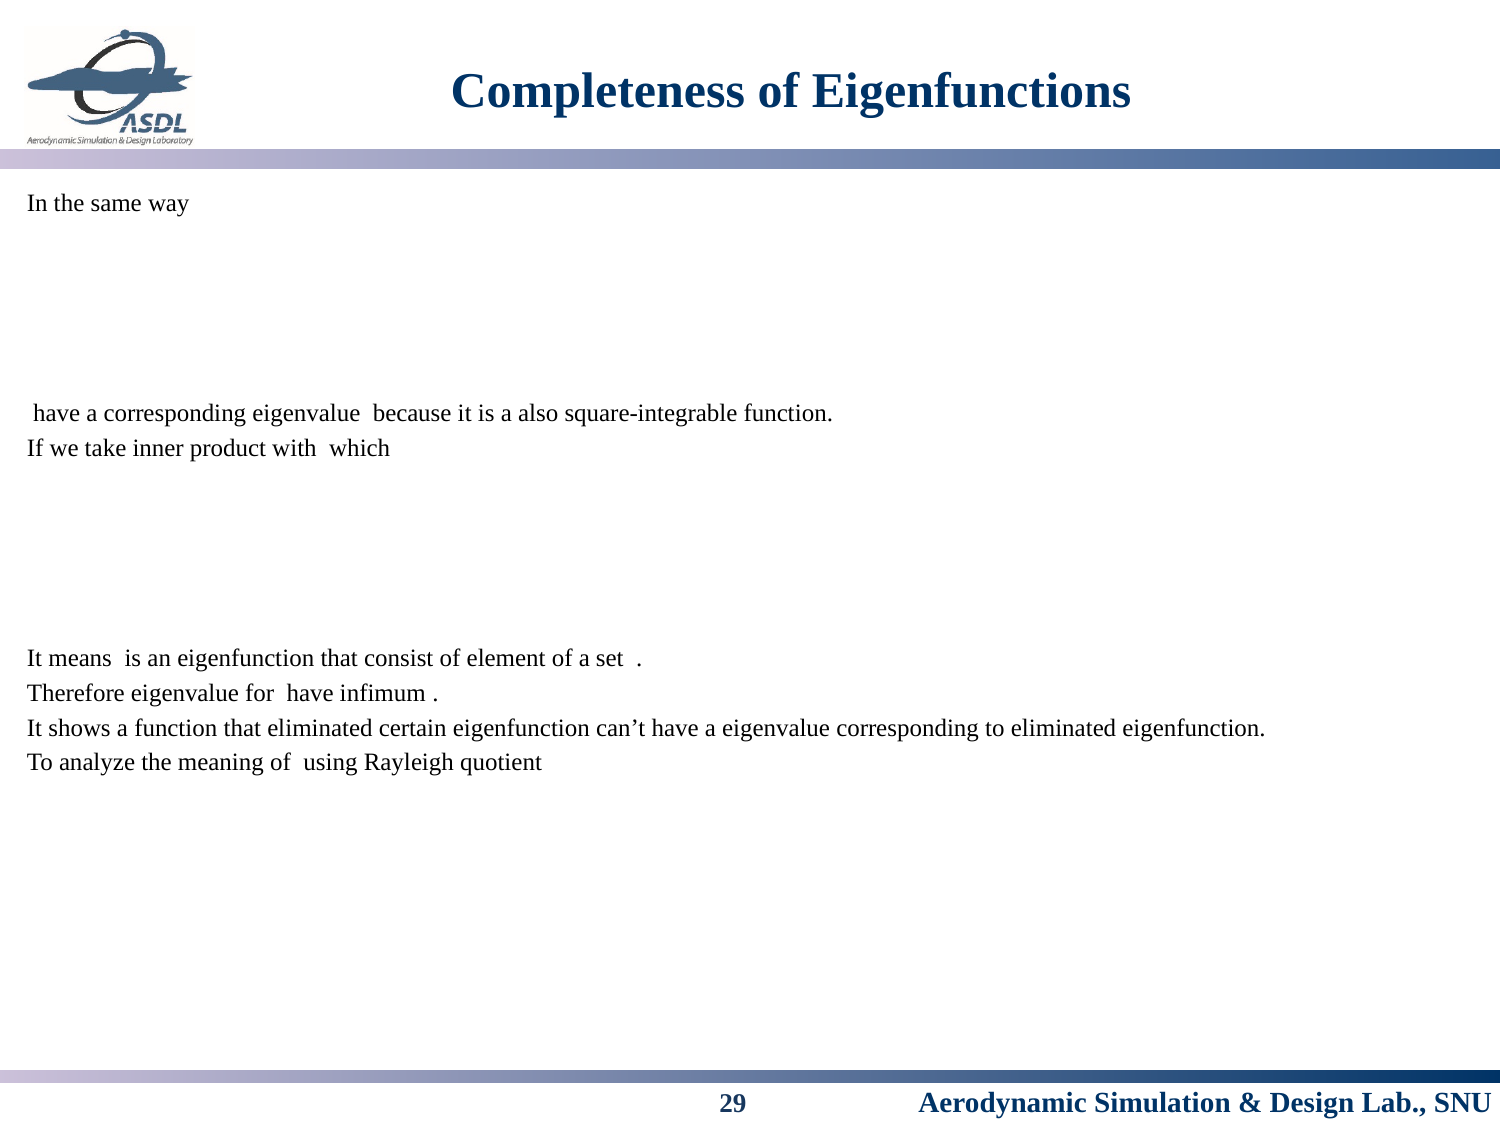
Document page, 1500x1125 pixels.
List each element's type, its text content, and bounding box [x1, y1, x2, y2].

title Completeness of Eigenfunctions [218, 42, 1365, 132]
picture [24, 26, 195, 148]
slide_number 29 [671, 1065, 795, 1125]
